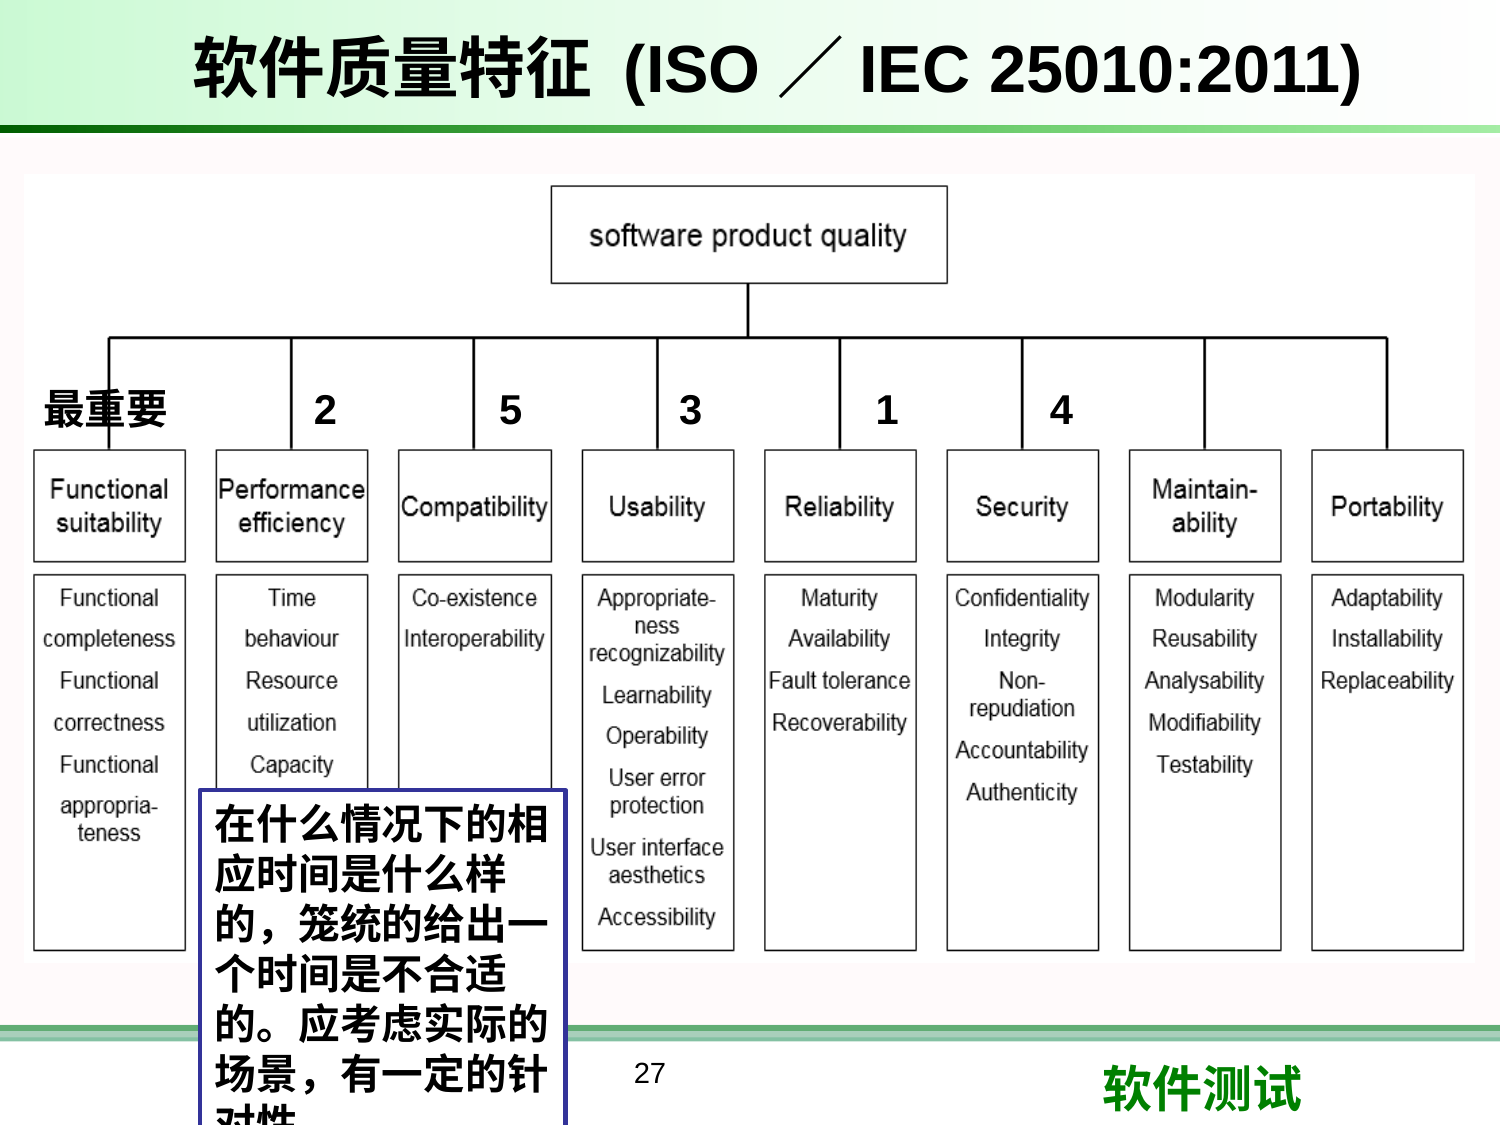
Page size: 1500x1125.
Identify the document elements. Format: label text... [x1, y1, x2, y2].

title 软件质量特征 (ISO／IEC 25010:2011) [176, 12, 1413, 119]
footer 27 [568, 1046, 888, 1125]
text_box 在什么情况下的相应时间是什么样的，笼统的给出一个时间是不合适的。应考虑实际的场景，有一定的针对性。 [198, 972, 568, 1125]
picture [24, 174, 1476, 963]
